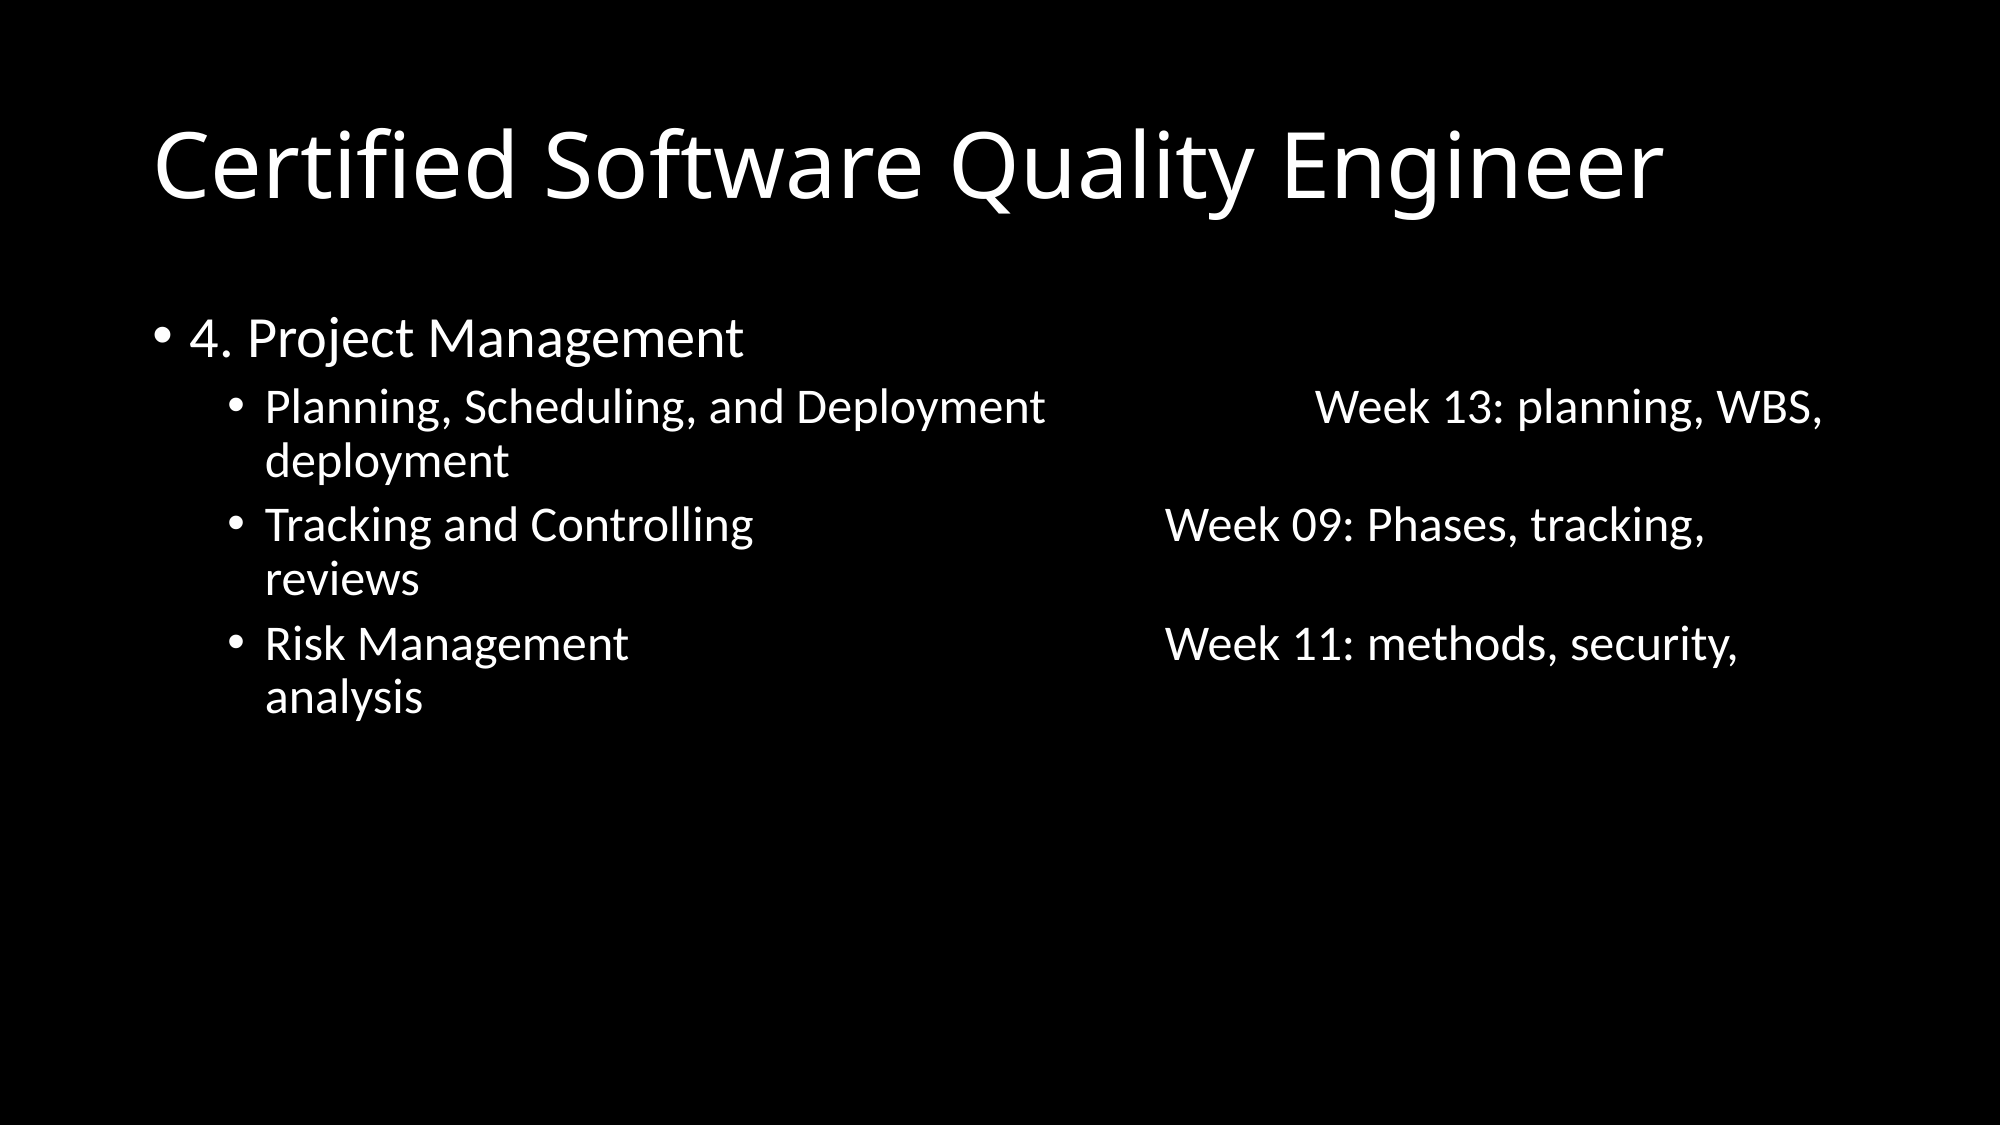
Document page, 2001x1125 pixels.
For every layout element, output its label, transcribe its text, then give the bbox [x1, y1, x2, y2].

list 4. Project Management Planning, Scheduling, and Deployment Week 13: planning, WBS, deployment Tracking and Controlling Week 09: Phases, tracking, reviews Risk Management Week 11: methods, security, analysis [137, 299, 1863, 1014]
title Certified Software Quality Engineer [137, 59, 1863, 278]
